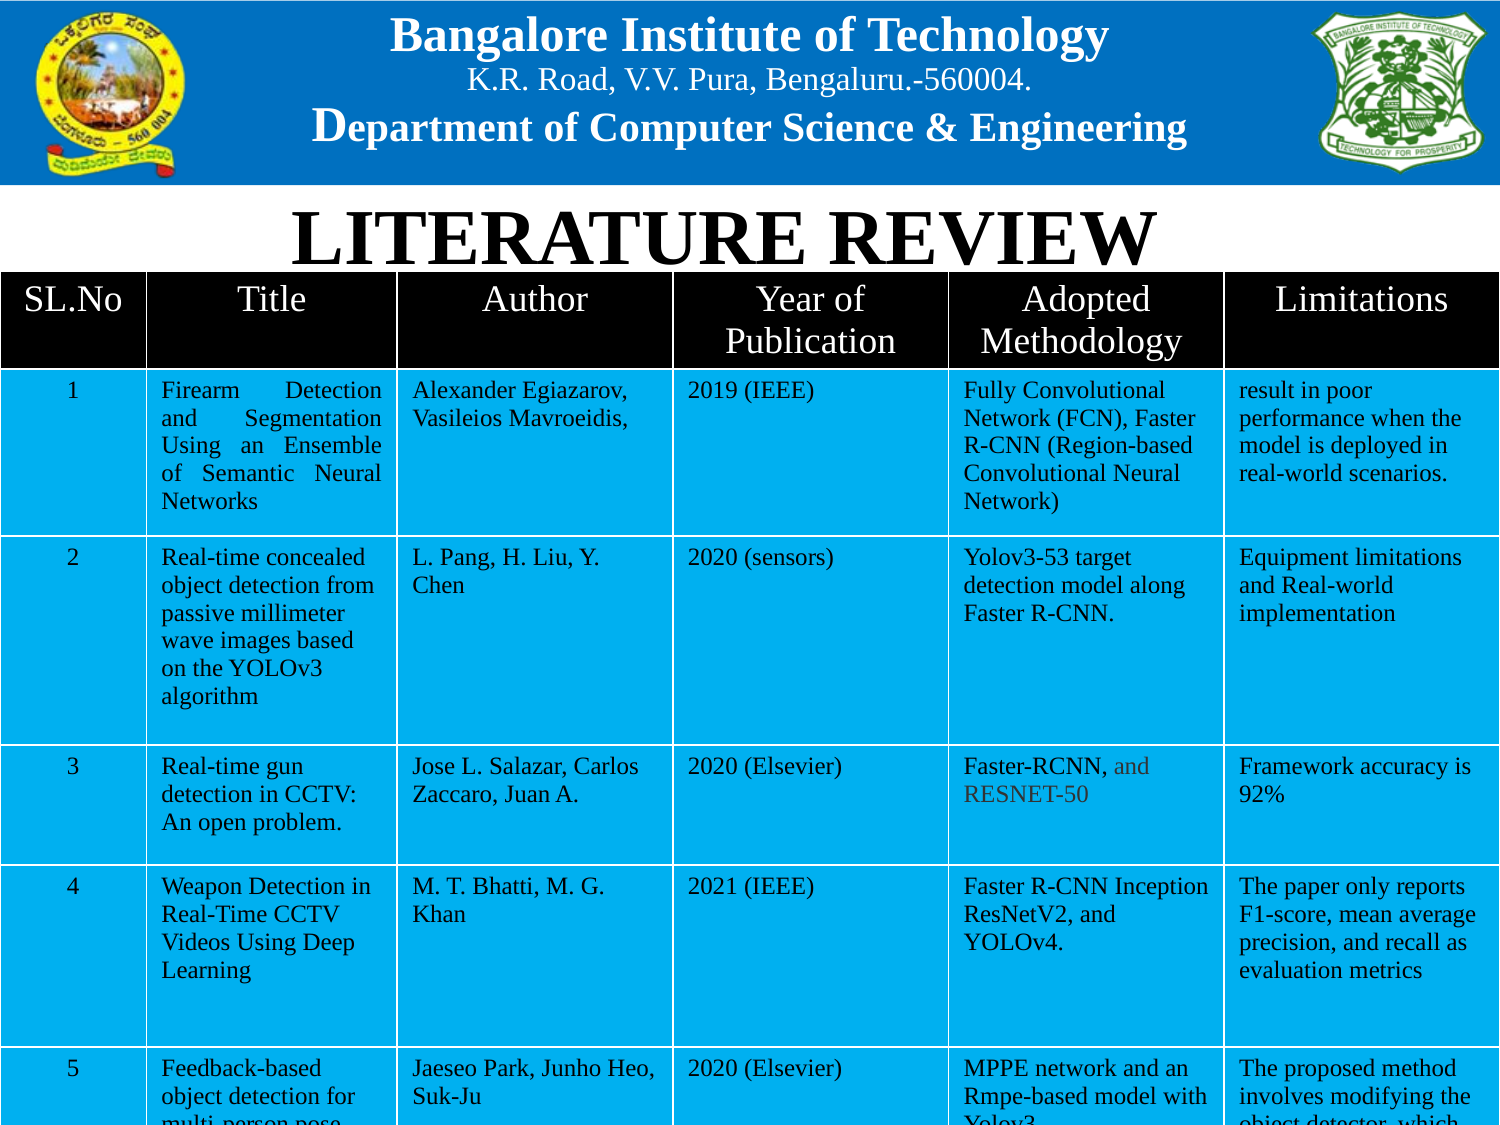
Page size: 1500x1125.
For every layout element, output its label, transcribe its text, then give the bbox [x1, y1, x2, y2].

table_header Limitations [1225, 272, 1499, 368]
table_cell 2020 (Elsevier) [674, 1048, 948, 1125]
table_cell Fully Convolutional Network (FCN), Faster R-CNN (Region-based Convolutional Neural Network) [949, 370, 1223, 535]
table_cell The proposed method involves modifying the object detector, which increases the training time up to 2.2 times per epoch [1225, 1048, 1499, 1125]
table_header Adopted Methodology [949, 272, 1223, 368]
table_cell 2019 (IEEE) [674, 370, 948, 535]
table_cell L. Pang, H. Liu, Y. Chen [398, 537, 672, 744]
table_header Title [147, 272, 396, 368]
table_cell 1 [1, 370, 146, 535]
table_cell Faster-RCNN, and RESNET-50 [949, 746, 1223, 864]
table_cell Real-time gun detection in CCTV: An open problem. [147, 746, 396, 864]
table_cell MPPE network and an Rmpe-based model with Yolov3. [949, 1048, 1223, 1125]
table_cell 2 [1, 537, 146, 744]
table_cell Alexander Egiazarov, Vasileios Mavroeidis, [398, 370, 672, 535]
text_box LITERATURE REVIEW [0, 177, 1500, 270]
table_cell Framework accuracy is 92% [1225, 746, 1499, 864]
table_cell Equipment limitations and Real-world implementation [1225, 537, 1499, 744]
table_cell Jaeseo Park, Junho Heo, Suk-Ju [398, 1048, 672, 1125]
table_cell The paper only reports F1-score, mean average precision, and recall as evaluation metrics [1225, 866, 1499, 1046]
table_cell 5 [1, 1048, 146, 1125]
table_cell Real-time concealed object detection from passive millimeter wave images based on the YOLOv3 algorithm [147, 537, 396, 744]
table_cell 2021 (IEEE) [674, 866, 948, 1046]
table_cell result in poor performance when the model is deployed in real-world scenarios. [1225, 370, 1499, 535]
table_cell 4 [1, 866, 146, 1046]
picture [1310, 11, 1489, 175]
table_cell Weapon Detection in Real-Time CCTV Videos Using Deep Learning [147, 866, 396, 1046]
table_header SL.No [1, 272, 146, 368]
table_cell Faster R-CNN Inception ResNetV2, and YOLOv4. [949, 866, 1223, 1046]
table_header Author [398, 272, 672, 368]
table_cell Feedback-based object detection for multi-person pose estimation [147, 1048, 396, 1125]
table_cell Firearm Detection and Segmentation Using an Ensemble of Semantic Neural Networks [147, 370, 396, 535]
table_cell 2020 (Elsevier) [674, 746, 948, 864]
table_cell 2020 (sensors) [674, 537, 948, 744]
table_cell M. T. Bhatti, M. G. Khan [398, 866, 672, 1046]
table_cell Yolov3-53 target detection model along Faster R-CNN. [949, 537, 1223, 744]
table_header Year of Publication [674, 272, 948, 368]
table_cell 3 [1, 746, 146, 864]
table_cell Jose L. Salazar, Carlos Zaccaro, Juan A. [398, 746, 672, 864]
picture [24, 0, 203, 177]
